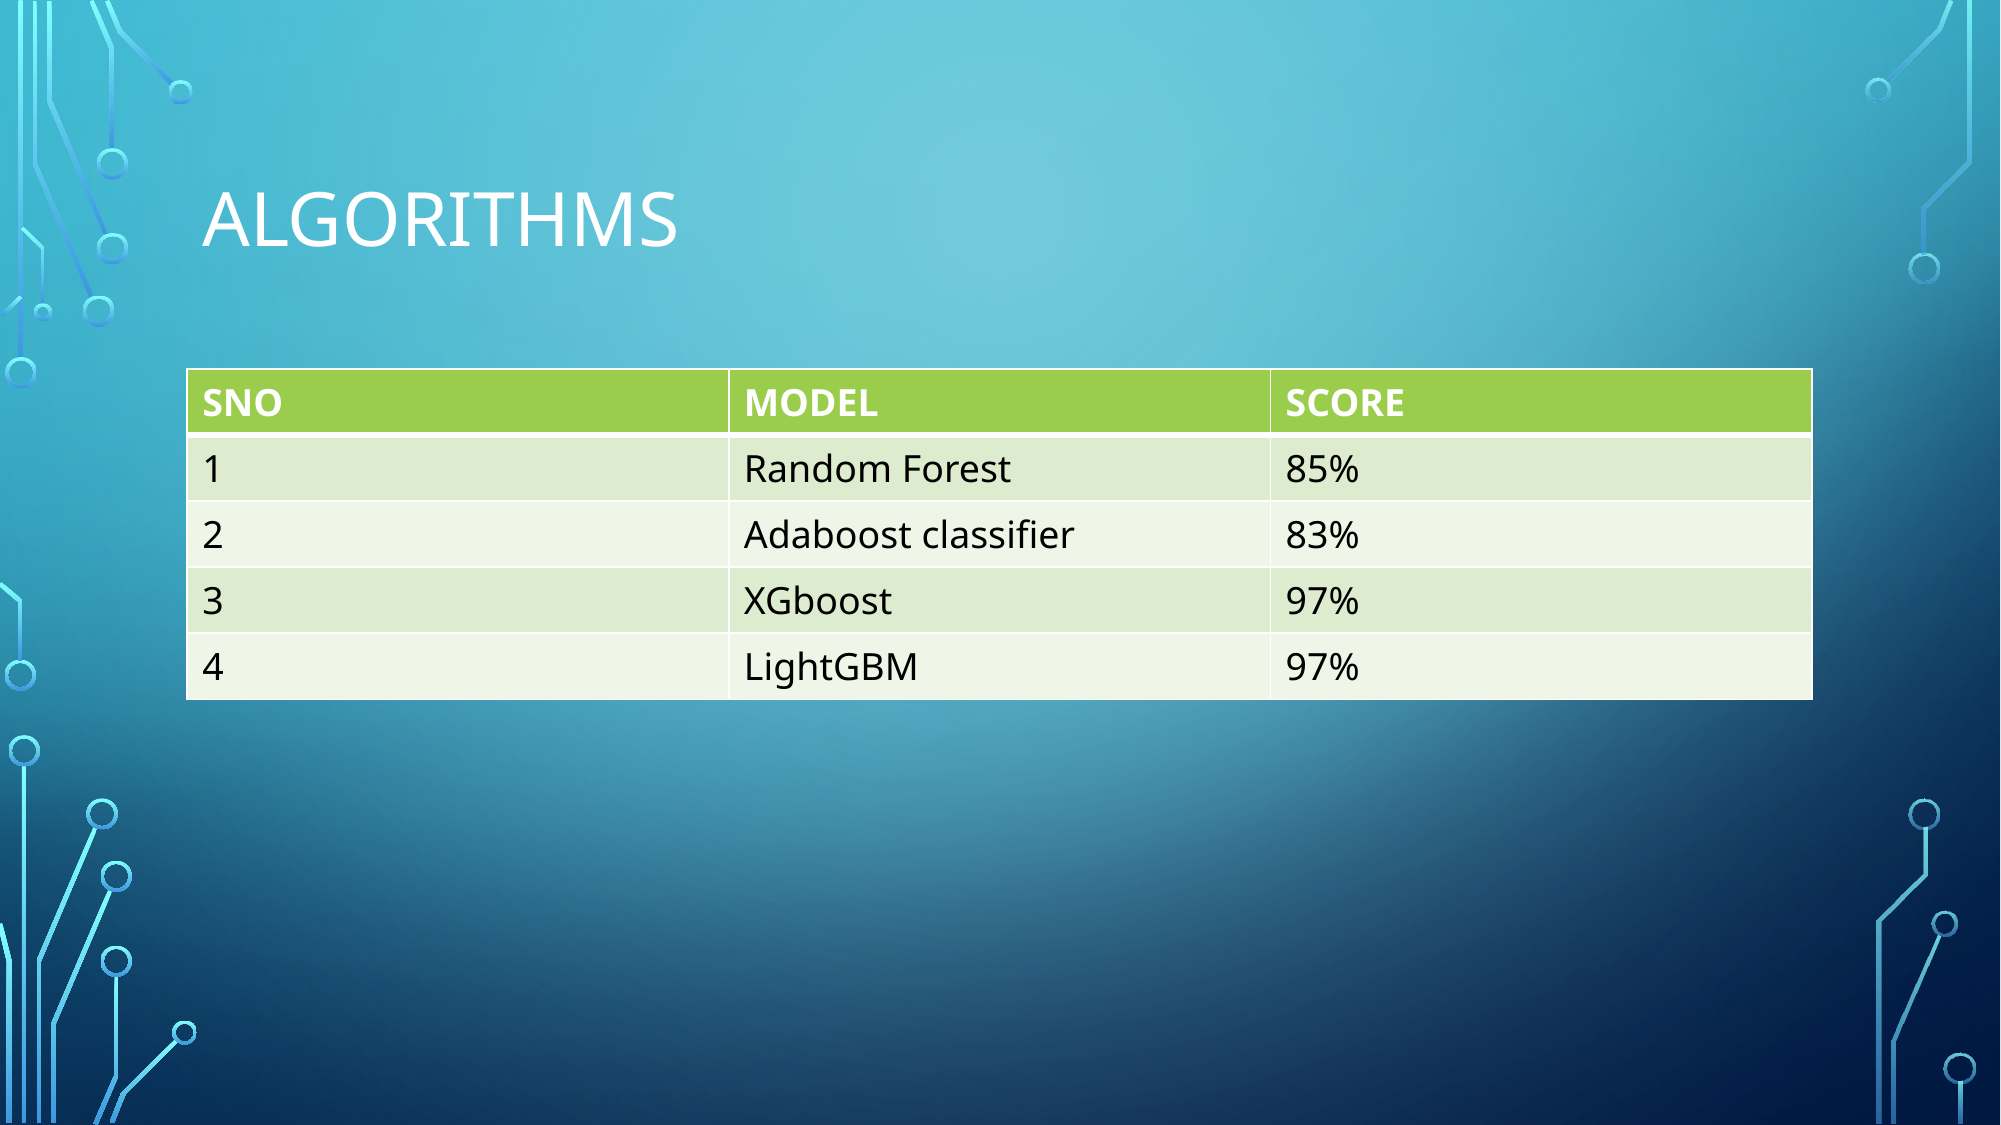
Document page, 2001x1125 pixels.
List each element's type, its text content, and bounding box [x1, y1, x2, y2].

table_cell XGboost [730, 568, 1270, 632]
title Algorithms [187, 101, 1813, 344]
table_cell 4 [188, 634, 728, 699]
table_cell Random Forest [730, 438, 1270, 500]
table_cell 83% [1271, 502, 1811, 566]
table_cell 3 [188, 568, 728, 632]
table_cell 97% [1271, 568, 1811, 632]
table_cell 1 [188, 438, 728, 500]
table_cell 85% [1271, 438, 1811, 500]
table_header SCORE [1271, 370, 1811, 432]
table_cell 97% [1271, 634, 1811, 699]
table_cell Adaboost classifier [730, 502, 1270, 566]
table_header MODEL [730, 370, 1270, 432]
table_cell LightGBM [730, 634, 1270, 699]
table_header SNO [188, 370, 728, 432]
table_cell 2 [188, 502, 728, 566]
